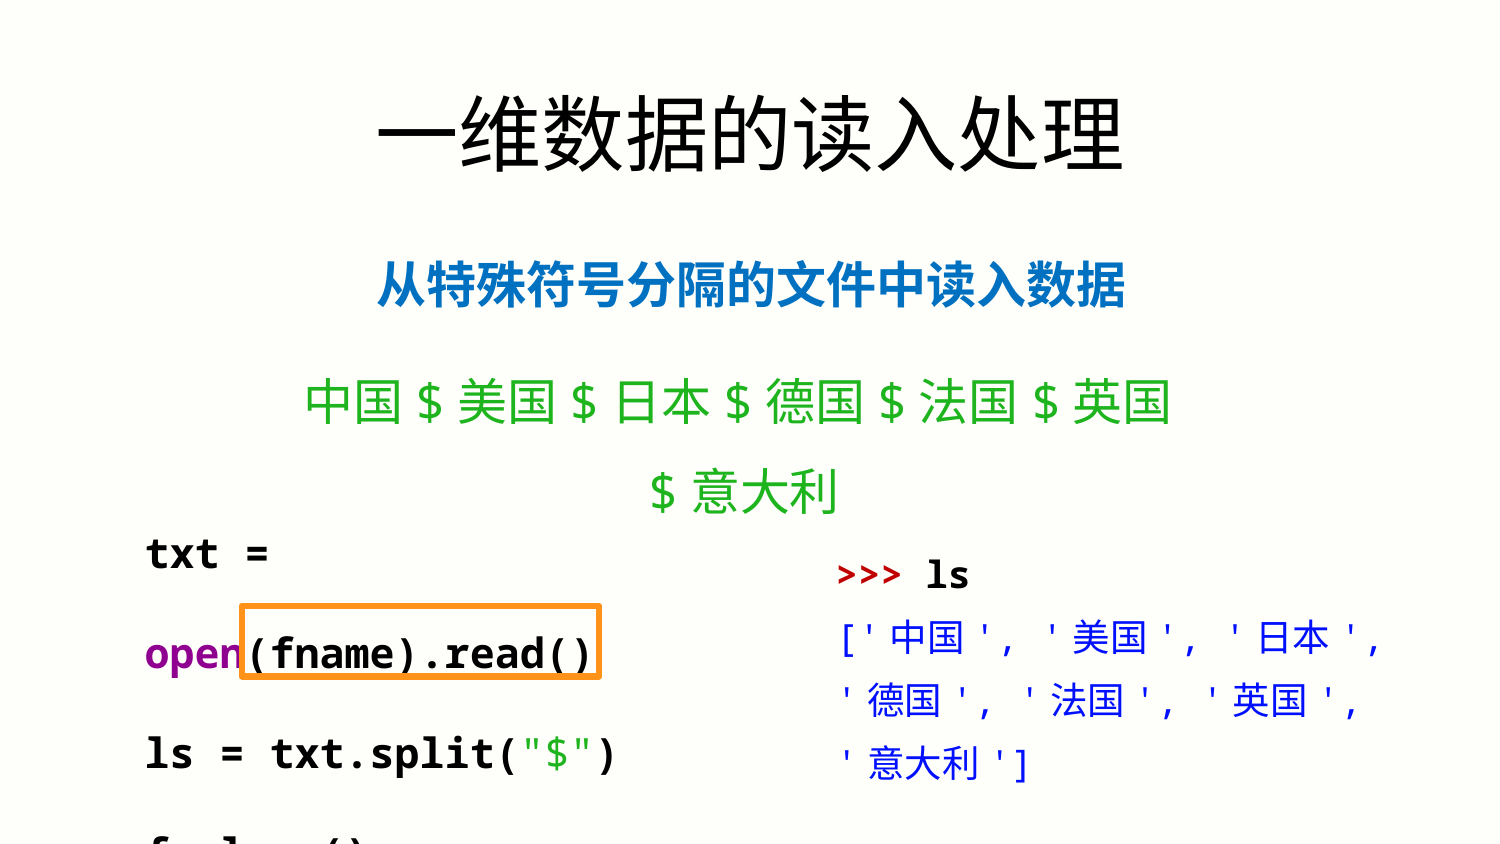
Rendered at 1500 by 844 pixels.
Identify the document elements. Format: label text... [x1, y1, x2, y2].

text_box txt = open(fname).read() ls = txt.split("$") f.close() [129, 469, 733, 844]
text_box 从特殊符号分隔的文件中读入数据 [1, 215, 1500, 321]
text_box [241, 605, 599, 677]
text_box 一维数据的读入处理 [0, 79, 1500, 211]
text_box 中国$美国$日本$德国$法国$英国$意大利 [265, 333, 1223, 529]
text_box >>> ls ['中国', '美国', '日本', '德国', '法国', '英国', '意大利'] [820, 525, 1447, 793]
